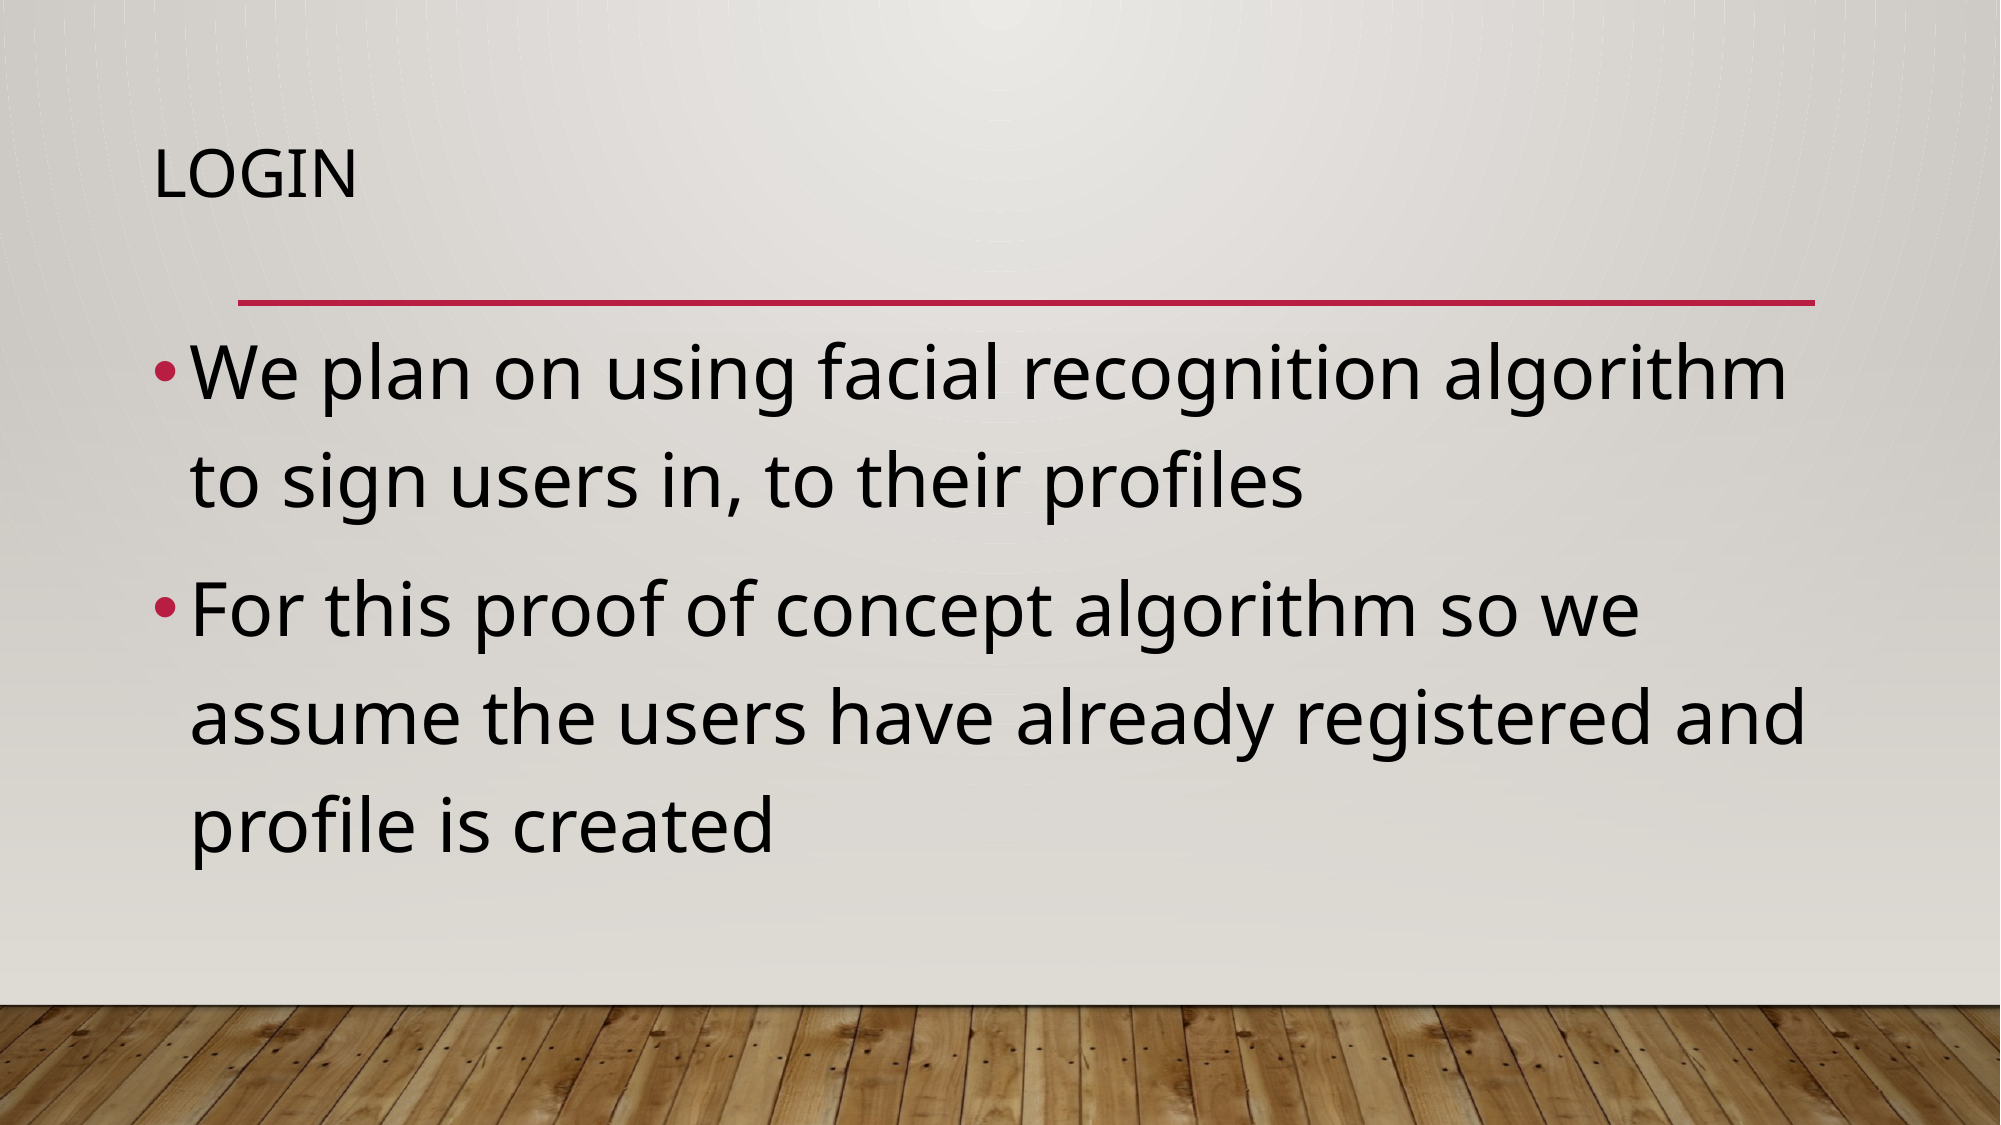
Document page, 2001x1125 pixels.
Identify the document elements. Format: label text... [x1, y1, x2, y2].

picture [0, 1005, 2000, 1125]
title Login [137, 131, 1814, 299]
list We plan on using facial recognition algorithm to sign users in, to their profiles For this proof of concept algorithm so we assume the users have already registered and profile is created [137, 299, 1863, 1066]
